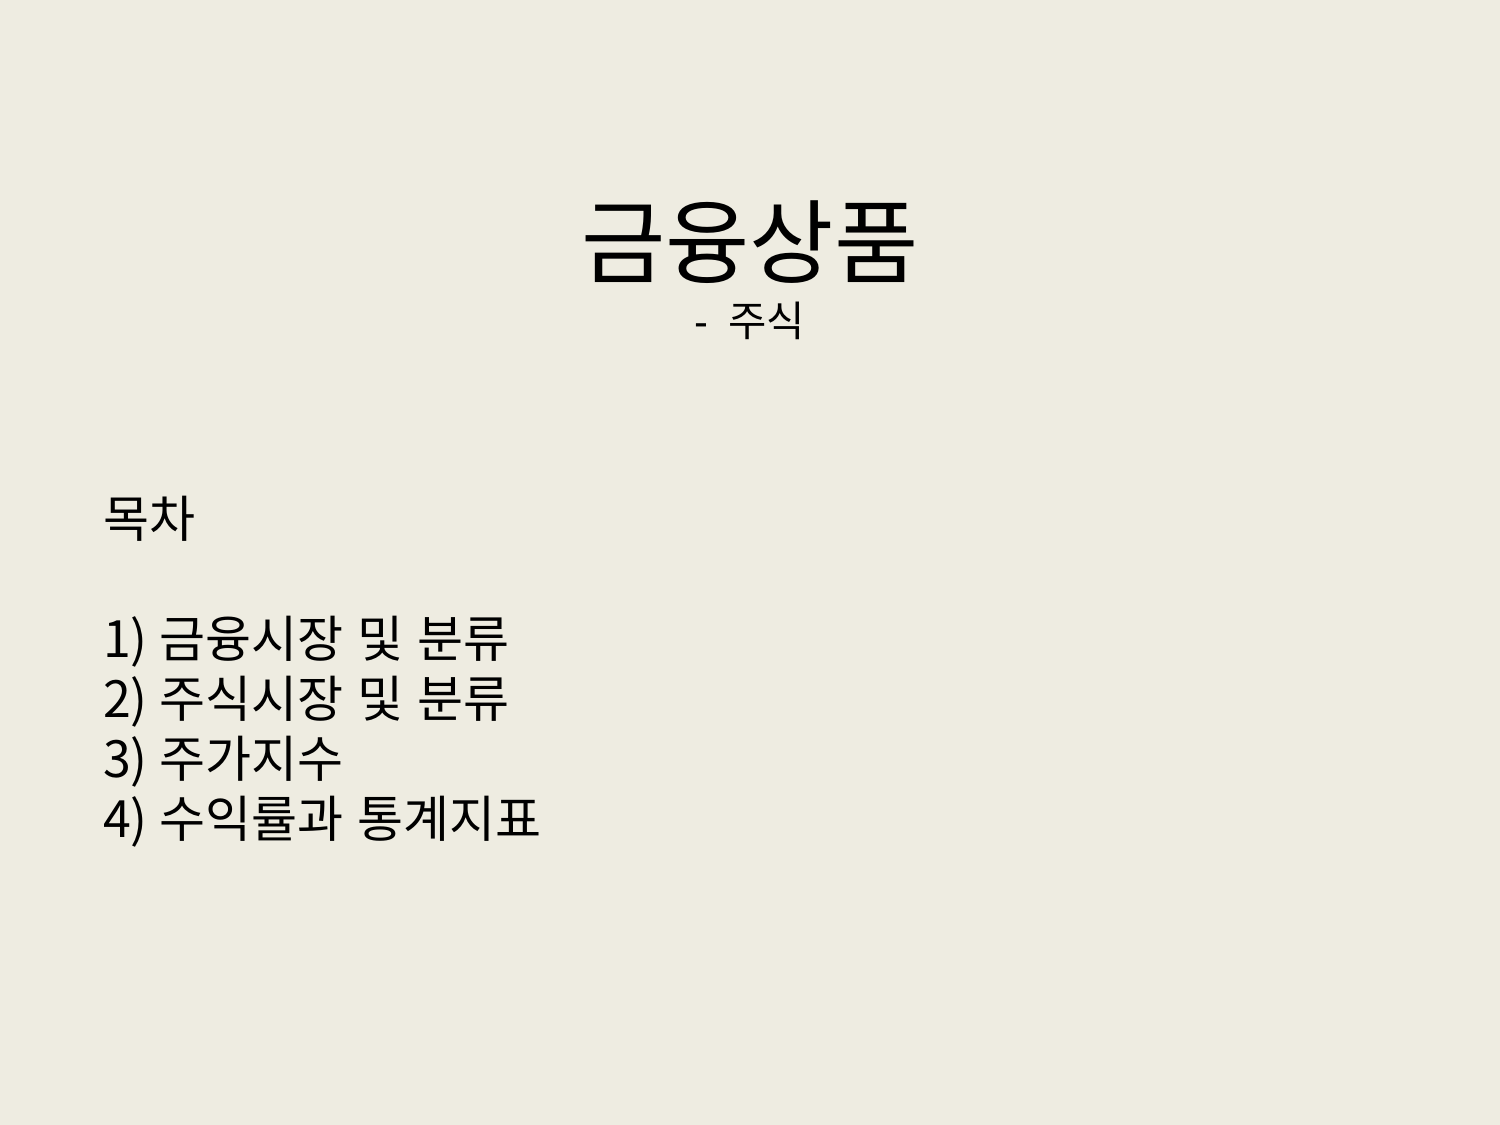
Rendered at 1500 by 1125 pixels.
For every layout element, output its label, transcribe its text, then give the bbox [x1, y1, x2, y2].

text_box 목차 금융시장 및 분류 주식시장 및 분류 주가지수 수익률과 통계지표 [88, 479, 1388, 915]
title 금융상품 - 주식 [112, 144, 1388, 386]
